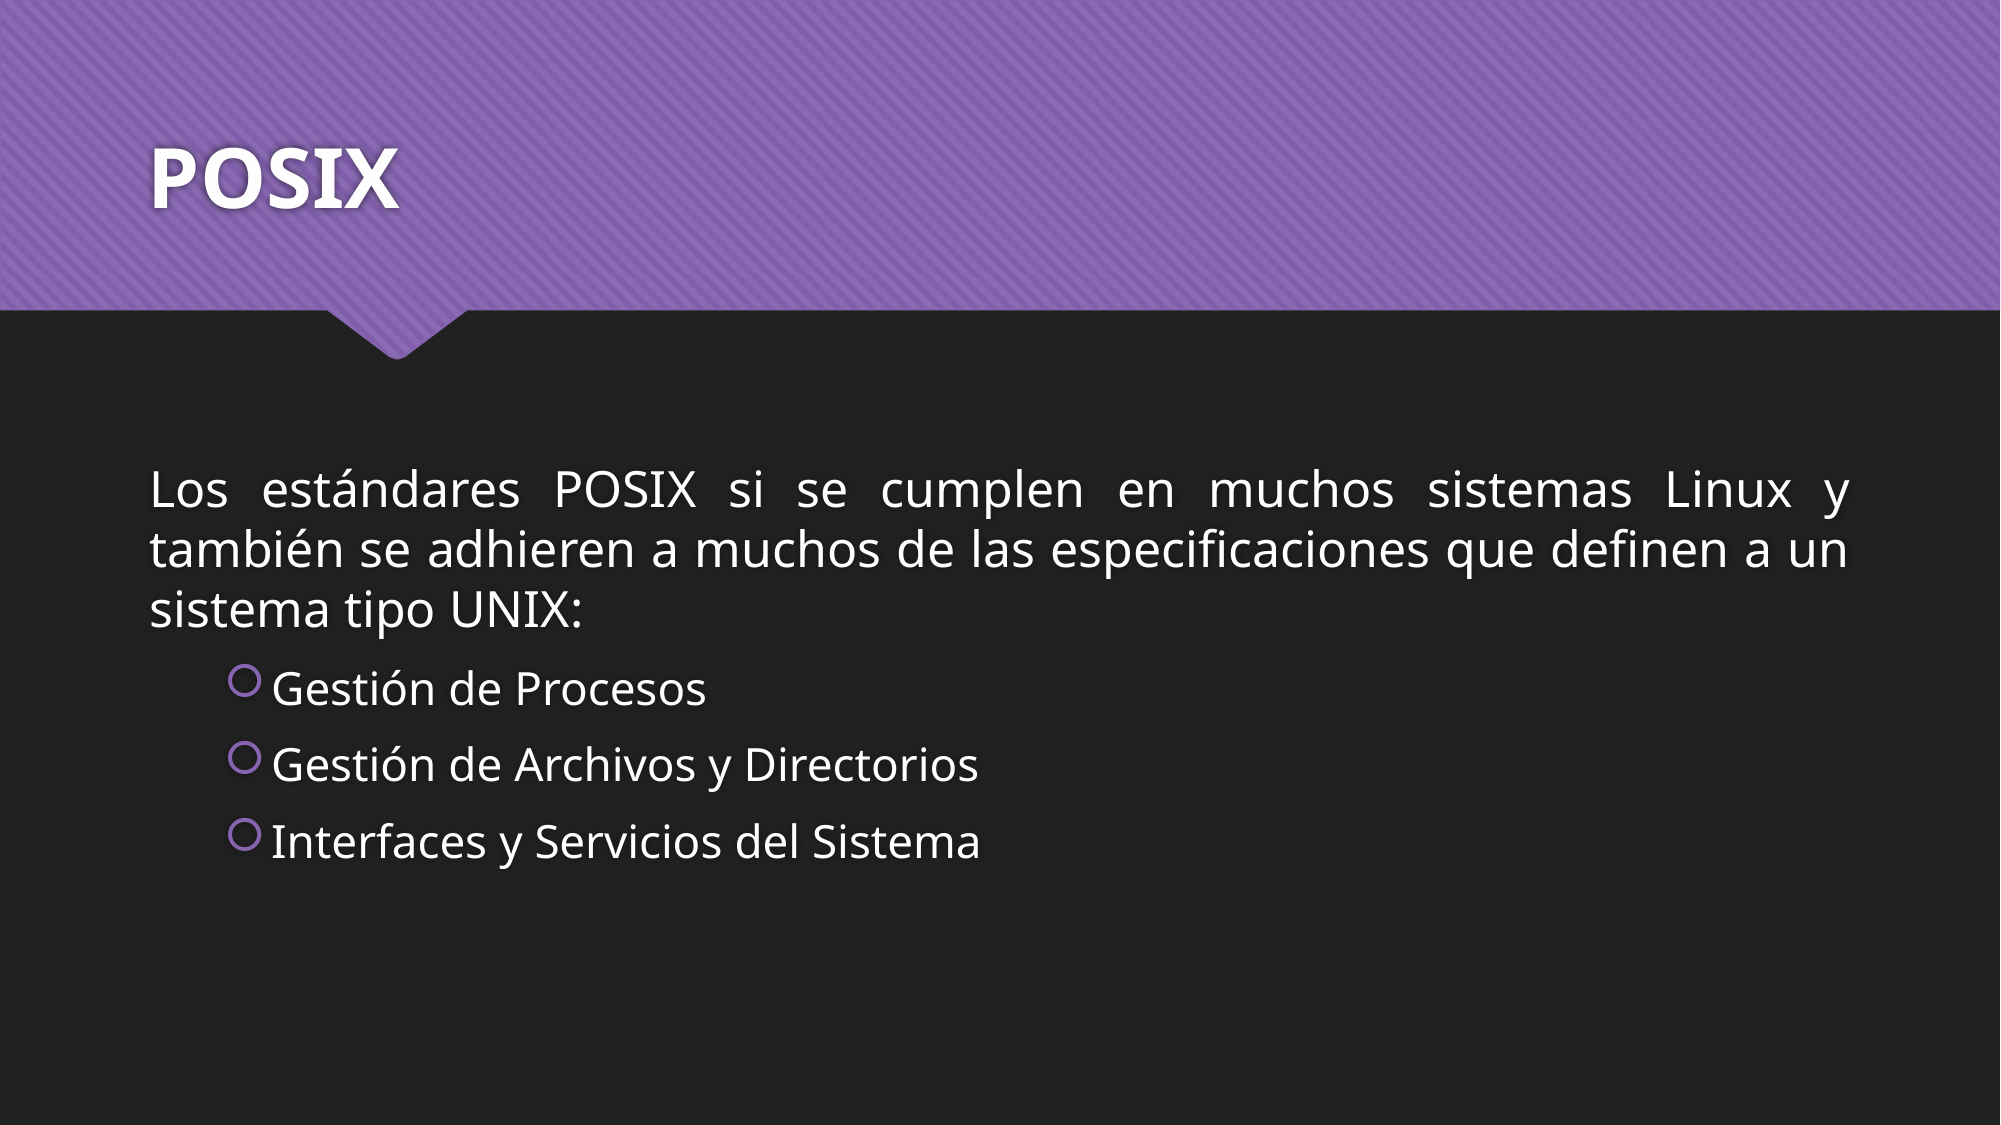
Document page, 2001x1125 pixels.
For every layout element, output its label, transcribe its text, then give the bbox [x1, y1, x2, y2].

title POSIX [132, 73, 1868, 233]
list Los estándares POSIX si se cumplen en muchos sistemas Linux y también se adhieren a muchos de las especificaciones que definen a un sistema tipo UNIX: Gestión de Procesos Gestión de Archivos y Directorios Interfaces y Servicios del Sistema [134, 364, 1866, 962]
